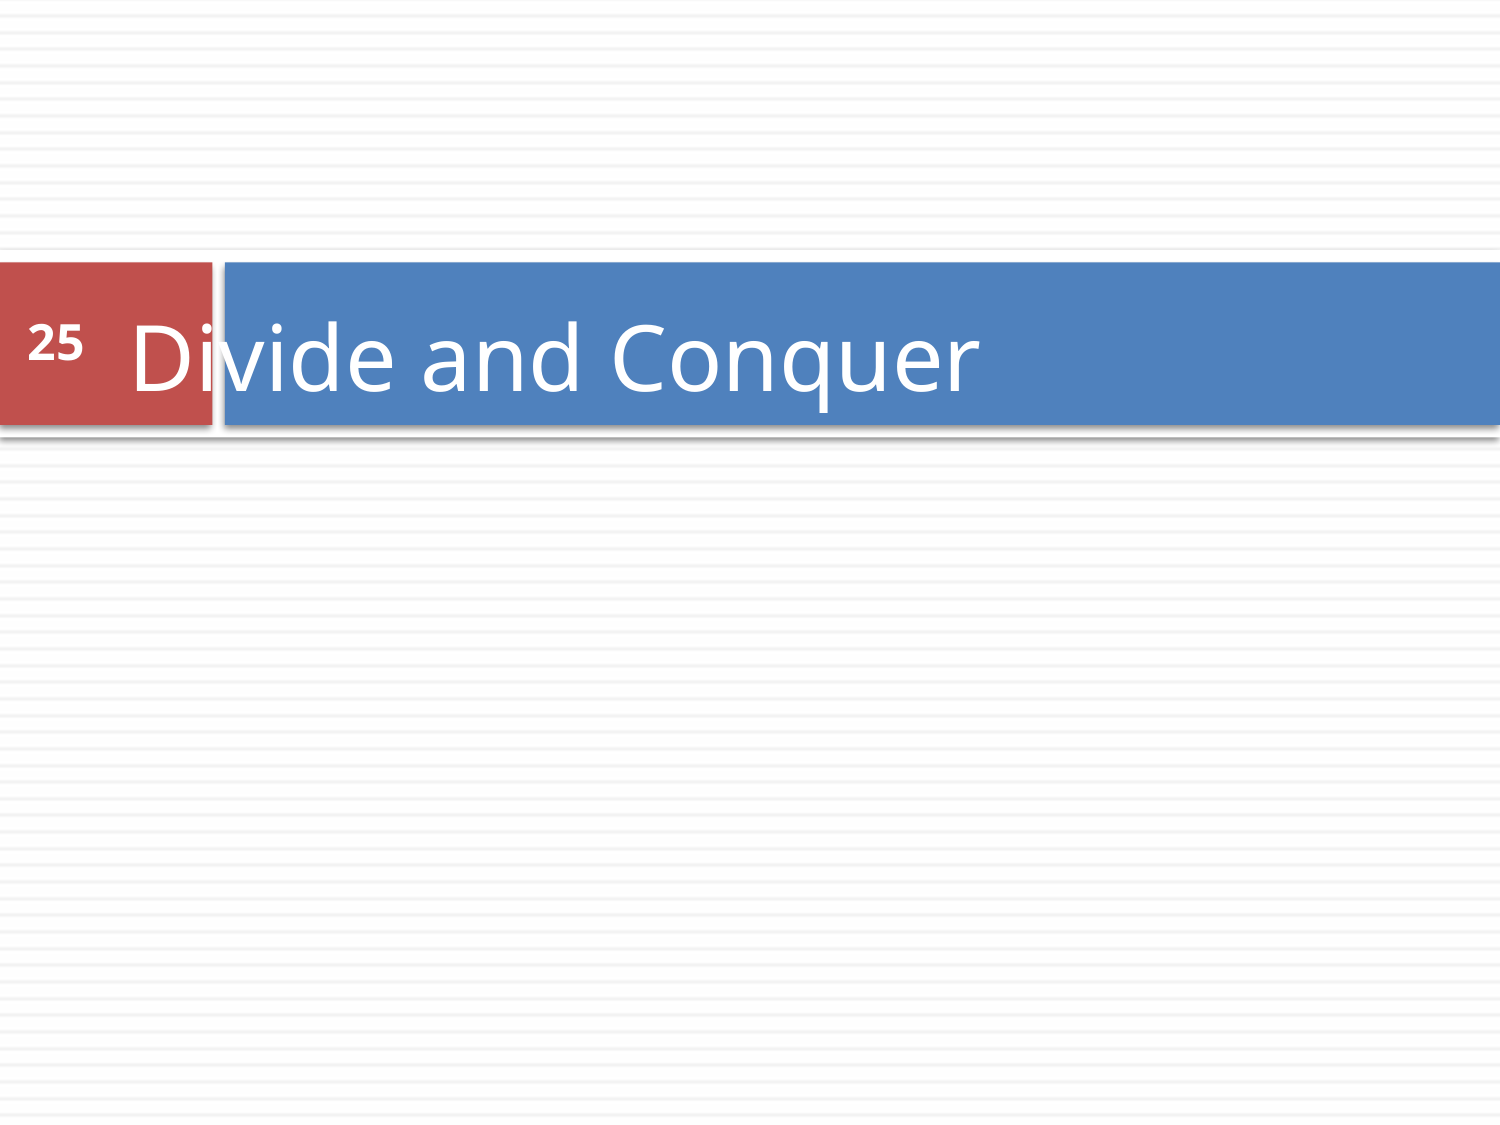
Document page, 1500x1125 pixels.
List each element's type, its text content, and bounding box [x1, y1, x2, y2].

slide_number 25 [0, 287, 163, 403]
title Divide and Conquer [113, 197, 1386, 512]
